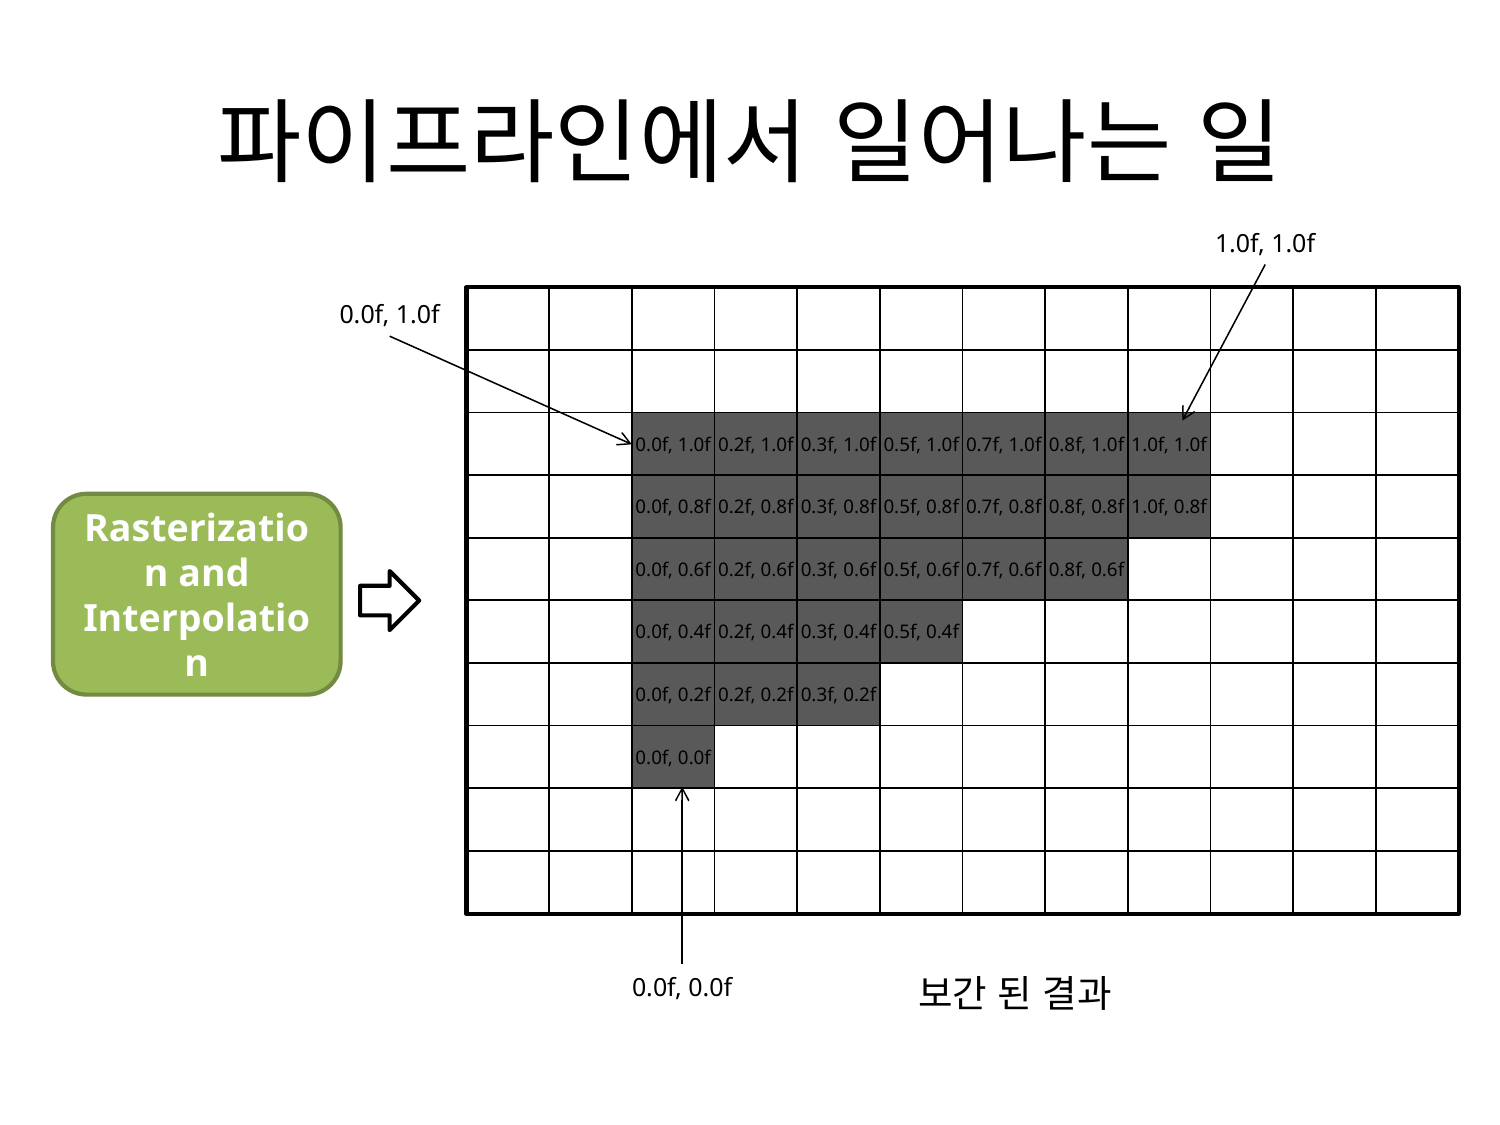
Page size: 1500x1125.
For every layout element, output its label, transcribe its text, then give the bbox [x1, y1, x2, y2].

table_cell [550, 601, 631, 662]
table_cell [798, 351, 879, 412]
table_cell 0.7f, 0.8f [963, 476, 1044, 537]
table_cell [550, 726, 631, 787]
text_box 1.0f, 1.0f [1200, 219, 1331, 265]
table_cell [1377, 726, 1458, 787]
table_cell 0.8f, 1.0f [1046, 413, 1127, 474]
table_cell [1294, 413, 1375, 474]
table_cell [550, 476, 631, 537]
table_cell [1377, 852, 1458, 912]
table_cell [684, 789, 714, 850]
table_cell [633, 789, 680, 850]
text_box 보간 된 결과 [903, 962, 1306, 1022]
table_cell [1294, 852, 1375, 912]
table_cell [1046, 664, 1127, 725]
table_cell [963, 351, 1044, 412]
table_cell [467, 852, 548, 912]
table_header [467, 288, 548, 335]
table_cell 0.0f, 0.8f [633, 476, 714, 537]
table_cell 0.3f, 0.2f [798, 664, 879, 725]
table_cell [1294, 789, 1375, 850]
table_cell [1211, 476, 1292, 537]
table_cell 0.7f, 1.0f [963, 413, 1044, 474]
table_header [633, 288, 714, 349]
table_cell [467, 664, 548, 725]
table_cell 0.3f, 0.6f [798, 539, 879, 599]
table_cell [1294, 476, 1375, 537]
table_cell [963, 852, 1044, 912]
table_cell [1211, 852, 1292, 912]
table_cell [1129, 664, 1210, 725]
table_cell [1377, 351, 1458, 412]
table_cell [633, 852, 677, 912]
table_cell [467, 476, 548, 537]
table_cell [715, 351, 796, 412]
table_cell [550, 539, 631, 599]
table_cell 0.2f, 0.4f [715, 601, 796, 662]
table_cell [1377, 476, 1458, 537]
table_cell [467, 453, 548, 474]
table_header [798, 288, 879, 349]
text_box 0.0f, 0.0f [617, 964, 748, 1009]
table_header [1129, 288, 1176, 349]
table_cell [1211, 789, 1292, 850]
table_cell [687, 852, 714, 912]
table_cell [715, 726, 796, 787]
table_cell 0.0f, 1.0f [633, 413, 714, 474]
table_cell [1129, 726, 1210, 787]
table_cell [963, 601, 1044, 662]
table_cell [881, 351, 962, 412]
table_header [1271, 288, 1292, 349]
table_cell [1294, 726, 1375, 787]
table_header [715, 288, 796, 349]
table_cell [1129, 601, 1210, 662]
table_cell 1.0f, 1.0f [1129, 413, 1210, 474]
table_cell 0.5f, 0.8f [881, 476, 962, 537]
text_box Rasterization and Interpolation [50, 491, 343, 697]
table_header [1046, 288, 1127, 349]
table_cell [1294, 351, 1375, 412]
table_cell 0.3f, 0.8f [798, 476, 879, 537]
table_cell 0.0f, 0.2f [633, 664, 714, 725]
table_cell [963, 726, 1044, 787]
table_header [963, 288, 1044, 349]
table_cell 0.8f, 0.6f [1046, 539, 1127, 599]
table_cell [550, 852, 631, 912]
table_header [881, 288, 962, 349]
table_header [1377, 288, 1458, 349]
table_cell [1046, 789, 1127, 850]
table_cell 0.0f, 0.6f [633, 539, 714, 599]
table_cell [881, 726, 962, 787]
table_cell [550, 664, 631, 725]
text_box 0.0f, 1.0f [324, 291, 455, 337]
table_header [1294, 288, 1375, 349]
table_cell 0.8f, 0.8f [1046, 476, 1127, 537]
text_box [1181, 265, 1266, 421]
table_cell [963, 664, 1044, 725]
table_cell [467, 539, 548, 599]
table_cell [1211, 601, 1292, 662]
table_cell [1046, 351, 1127, 412]
table_cell [881, 789, 962, 850]
table_cell 0.2f, 0.2f [715, 664, 796, 725]
table_cell 0.5f, 0.4f [881, 601, 962, 662]
table_cell 0.2f, 0.6f [715, 539, 796, 599]
table_cell 0.2f, 0.8f [715, 476, 796, 537]
table_cell 0.3f, 0.4f [798, 601, 879, 662]
table_cell [1129, 789, 1210, 850]
table_cell [1211, 664, 1292, 725]
table_cell [550, 789, 631, 850]
table_cell [1046, 726, 1127, 787]
table_cell 0.5f, 1.0f [881, 413, 962, 474]
table_cell [1294, 539, 1375, 599]
table_cell [637, 351, 714, 412]
table_cell [467, 726, 548, 787]
table_cell [715, 852, 796, 912]
table_cell [467, 601, 548, 662]
table_cell [1211, 539, 1292, 599]
table_cell [550, 453, 631, 474]
table_cell [1046, 601, 1127, 662]
table_cell [1377, 539, 1458, 599]
table_cell [1377, 664, 1458, 725]
table_cell [1377, 789, 1458, 850]
text_box [358, 569, 422, 633]
table_cell 0.7f, 0.6f [963, 539, 1044, 599]
table_cell [1046, 852, 1127, 912]
table_cell 1.0f, 0.8f [1129, 476, 1210, 537]
table_cell [1211, 726, 1292, 787]
table_cell [1377, 601, 1458, 662]
table_cell 0.5f, 0.6f [881, 539, 962, 599]
title 파이프라인에서 일어나는 일 [75, 45, 1425, 233]
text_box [389, 336, 632, 445]
table_cell [798, 852, 879, 912]
table_cell [1129, 351, 1176, 412]
table_cell [1294, 664, 1375, 725]
table_cell [1129, 852, 1210, 912]
table_cell [1211, 413, 1292, 474]
table_cell [467, 789, 548, 850]
table_cell 0.0f, 0.4f [633, 601, 714, 662]
table_cell [715, 789, 796, 850]
table_cell [798, 726, 879, 787]
table_cell [881, 852, 962, 912]
table_cell [1377, 413, 1458, 474]
table_cell 0.0f, 0.0f [633, 726, 714, 787]
table_cell [881, 664, 962, 725]
table_cell [963, 789, 1044, 850]
table_cell [1129, 539, 1210, 599]
table_cell [1294, 601, 1375, 662]
table_cell 0.2f, 1.0f [715, 413, 796, 474]
table_cell [798, 789, 879, 850]
table_cell [1271, 351, 1292, 412]
table_cell 0.3f, 1.0f [798, 413, 879, 474]
table_header [550, 288, 631, 335]
